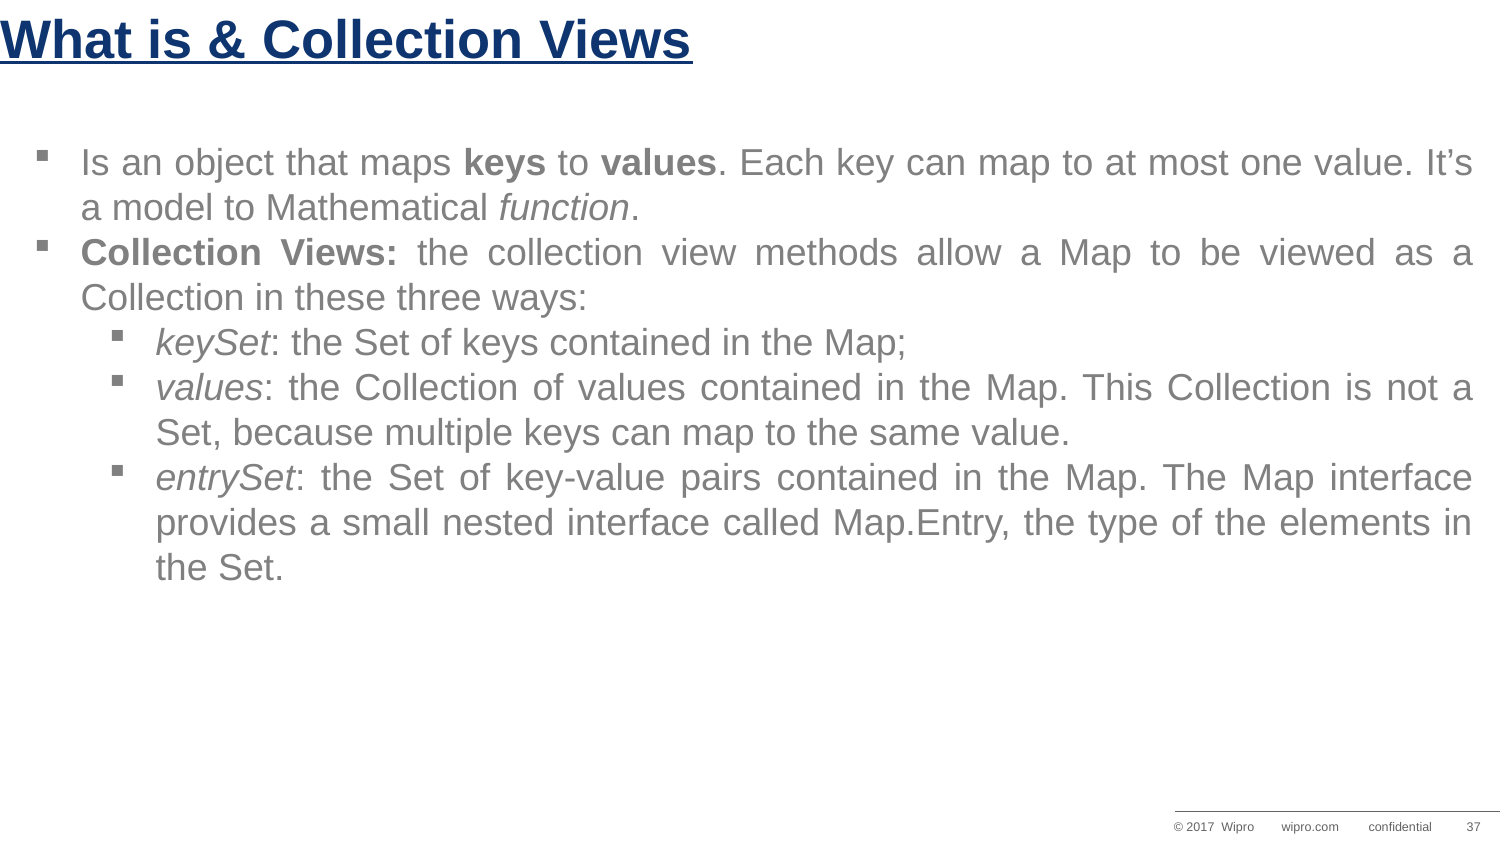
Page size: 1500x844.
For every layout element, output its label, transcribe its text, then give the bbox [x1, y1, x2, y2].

title What is & Collection Views [0, 0, 1500, 97]
text_box Is an object that maps keys to values. Each key can map to at most one value. It’s a model to Mathematical function. Collection Views: the collection view methods allow a Map to be viewed as a Collection in these three ways: keySet: the Set of keys contained in the Map; values: the Collection of values contained in the Map. This Collection is not a Set, because multiple keys can map to the same value. entrySet: the Set of key-value pairs contained in the Map. The Map interface provides a small nested interface called Map.Entry, the type of the elements in the Set. [19, 130, 1489, 596]
